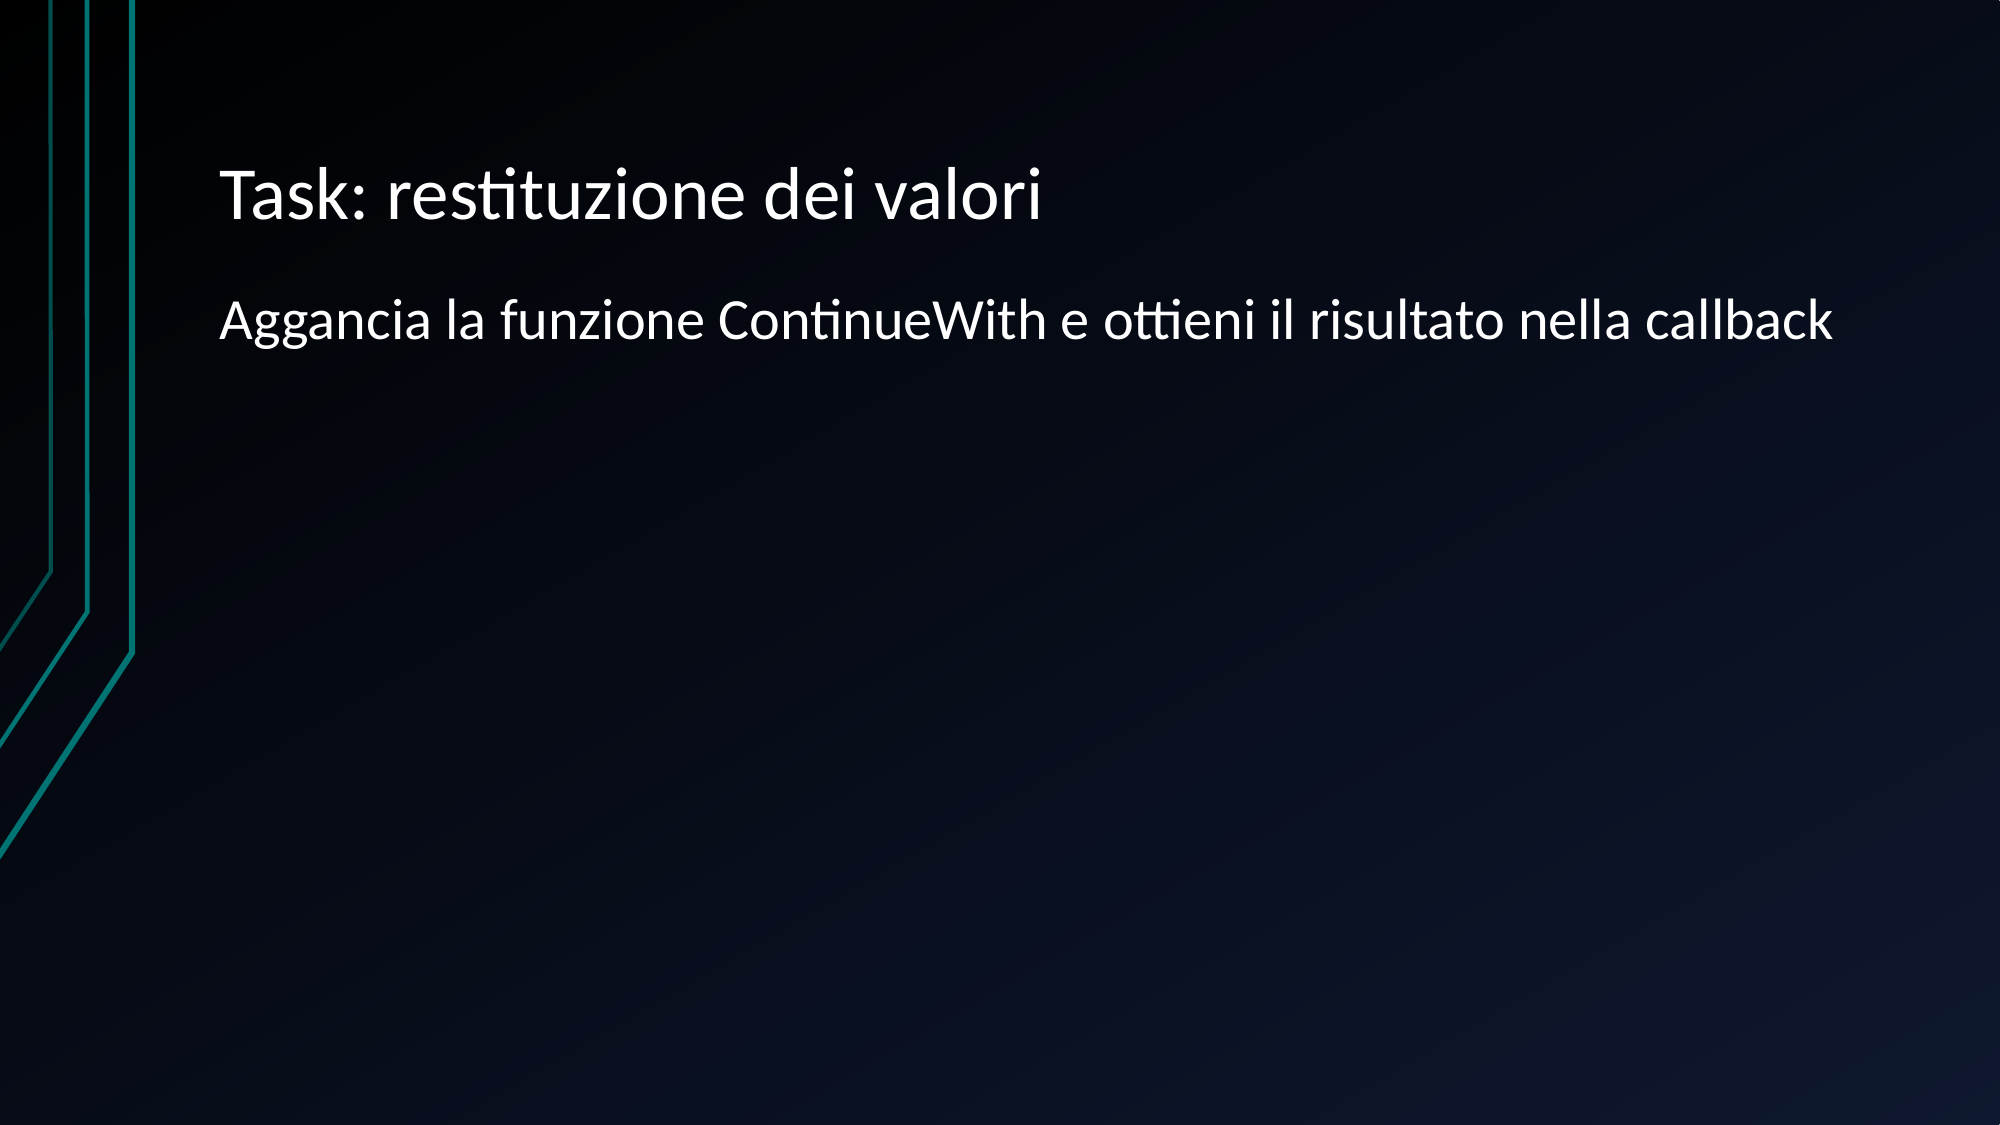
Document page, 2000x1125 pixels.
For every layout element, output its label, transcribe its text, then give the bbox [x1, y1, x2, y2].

title Task: restituzione dei valori [199, 45, 1900, 246]
list Aggancia la funzione ContinueWith e ottieni il risultato nella callback [199, 279, 1900, 1012]
